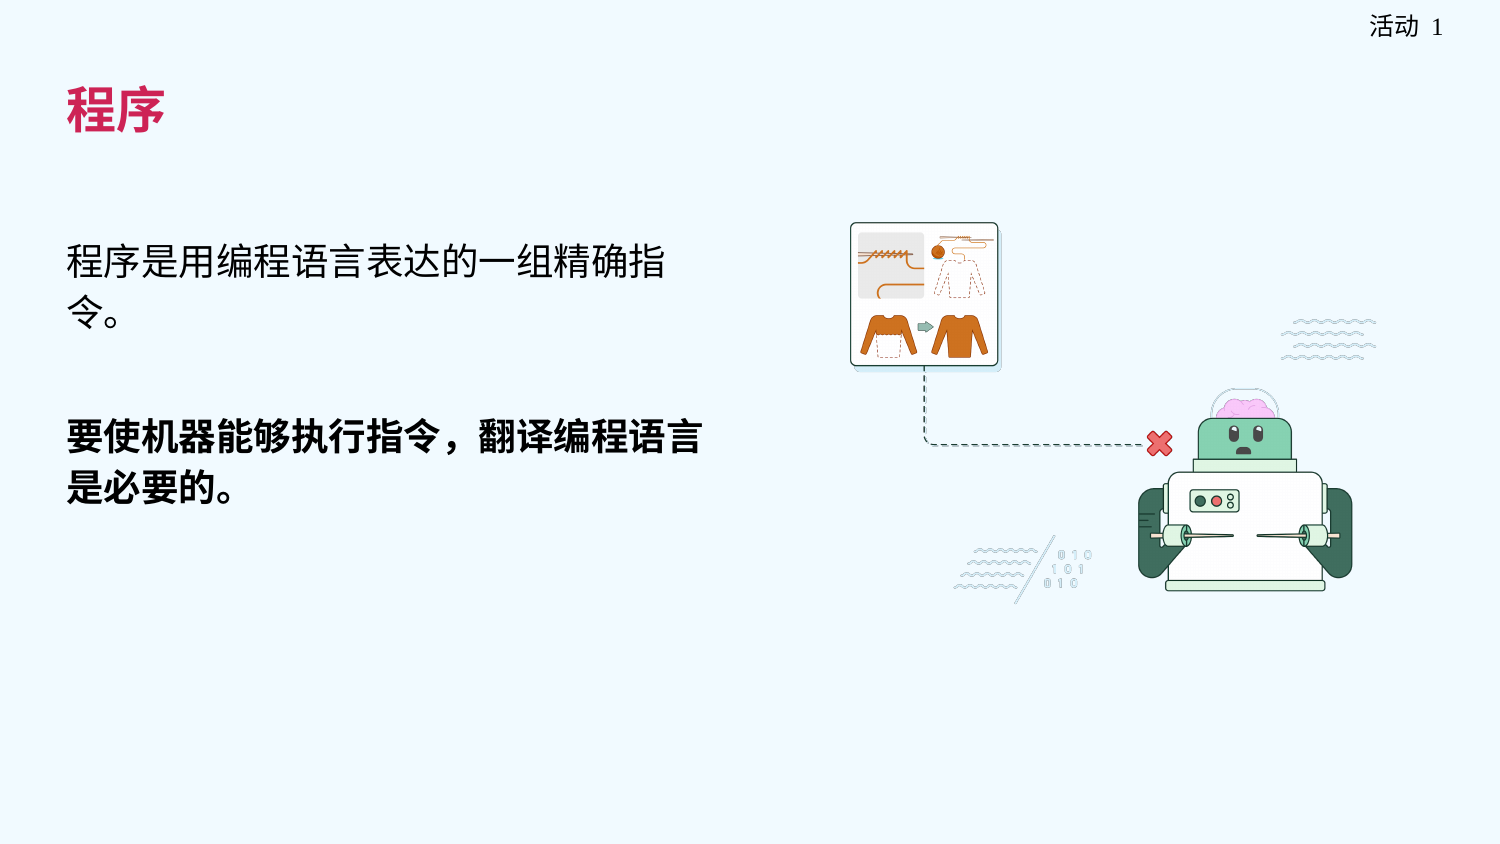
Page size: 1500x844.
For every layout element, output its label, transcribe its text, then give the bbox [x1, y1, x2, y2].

text_box 要使机器能够执行指令，翻译编程语言是必要的。 [51, 391, 723, 576]
picture [828, 200, 1403, 711]
subtitle 活动 1 [1122, 0, 1444, 51]
text_box 程序 [51, 51, 1449, 167]
text_box 程序是用编程语言表达的一组精确指令。 [51, 216, 723, 391]
